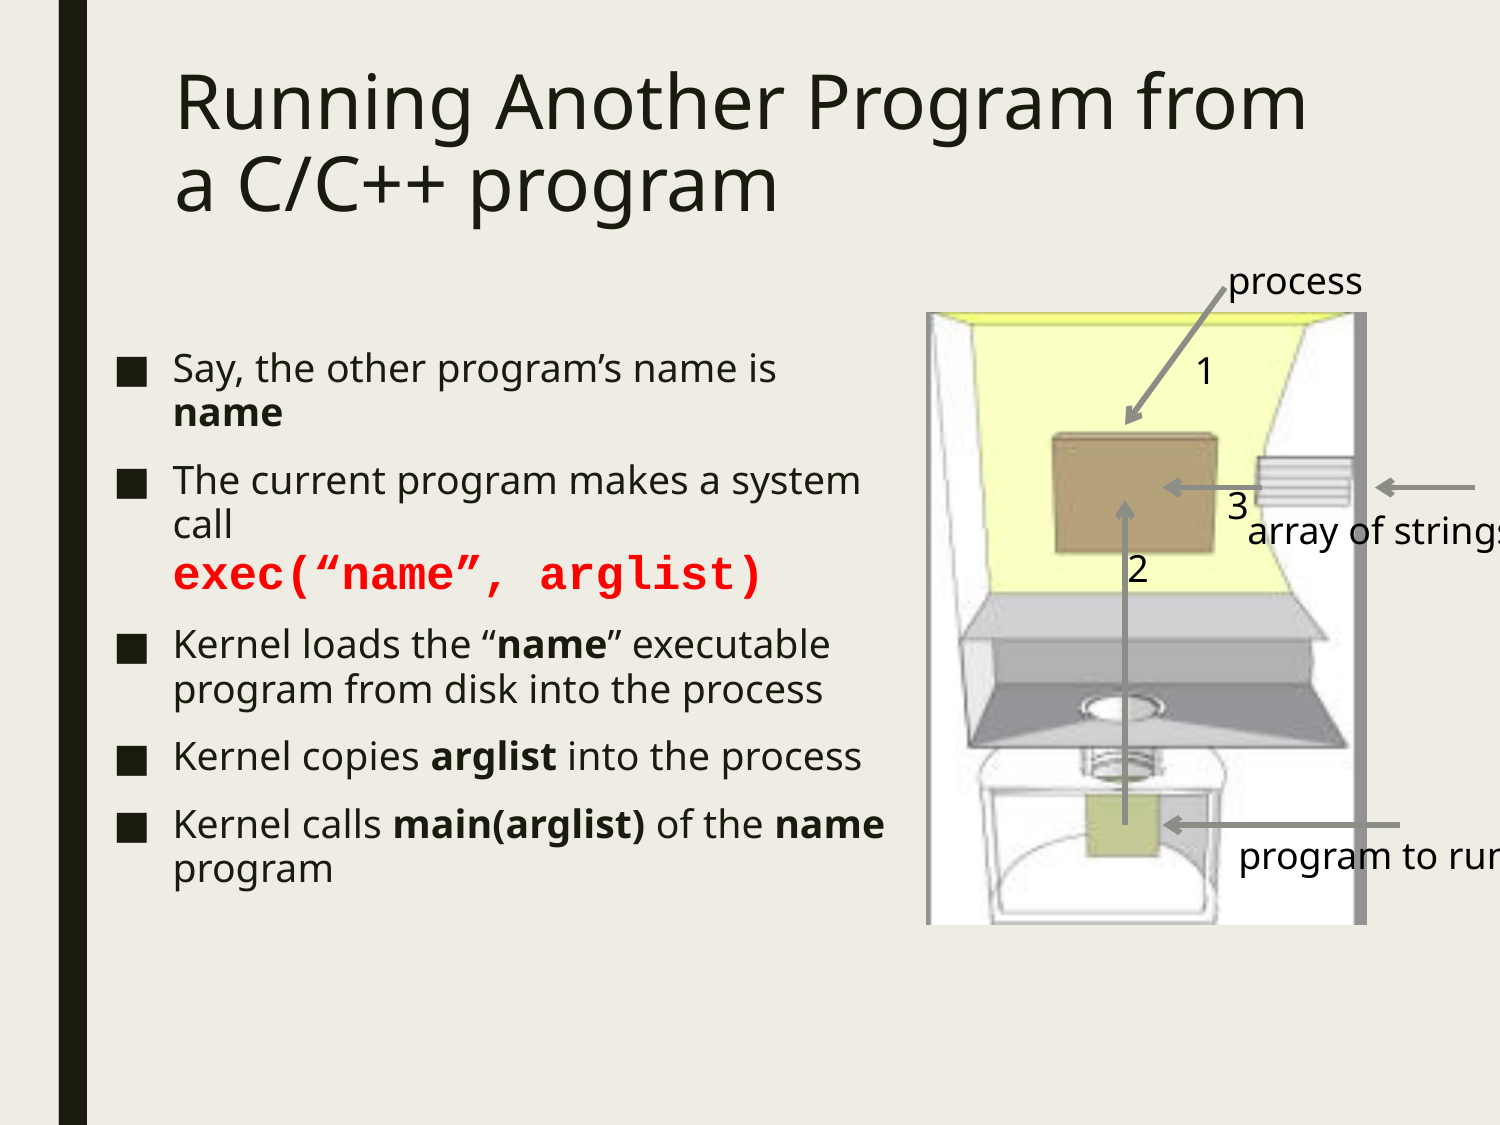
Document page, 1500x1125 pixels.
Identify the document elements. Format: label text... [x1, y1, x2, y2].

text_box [1124, 287, 1225, 425]
text_box program to run [1367, 824, 1500, 885]
text_box process [1212, 249, 1378, 310]
text_box array of strings [1367, 499, 1500, 560]
list Say, the other program’s name is name The current program makes a system call exec(“name”, arglist) Kernel loads the “name” executable program from disk into the process Kernel copies arglist into the process Kernel calls main(arglist) of the name program [98, 339, 911, 900]
title Running Another Program from a C/C++ program [159, 57, 1388, 236]
picture [926, 312, 1367, 925]
